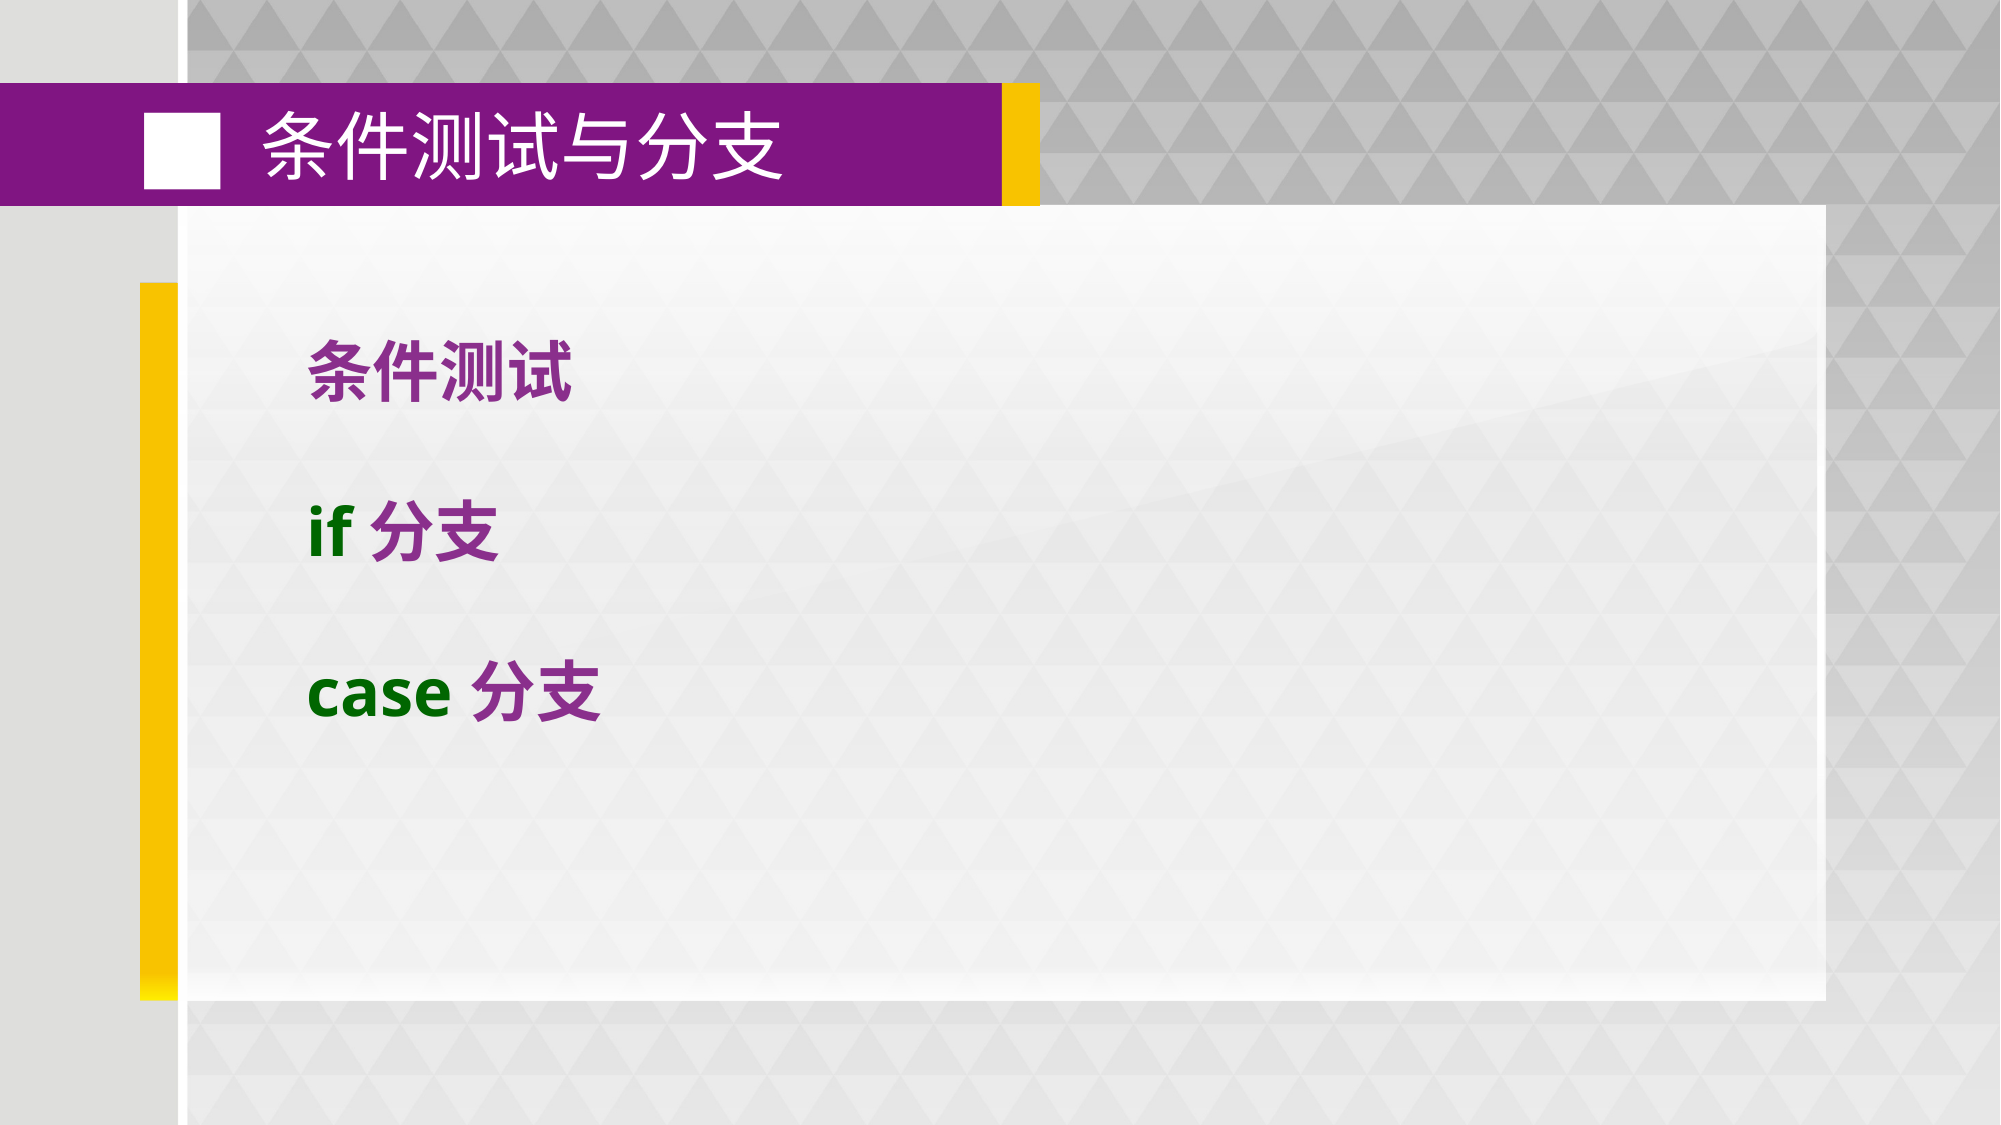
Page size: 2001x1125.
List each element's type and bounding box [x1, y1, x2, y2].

picture [0, 0, 2000, 1125]
text_box [120, 69, 803, 206]
